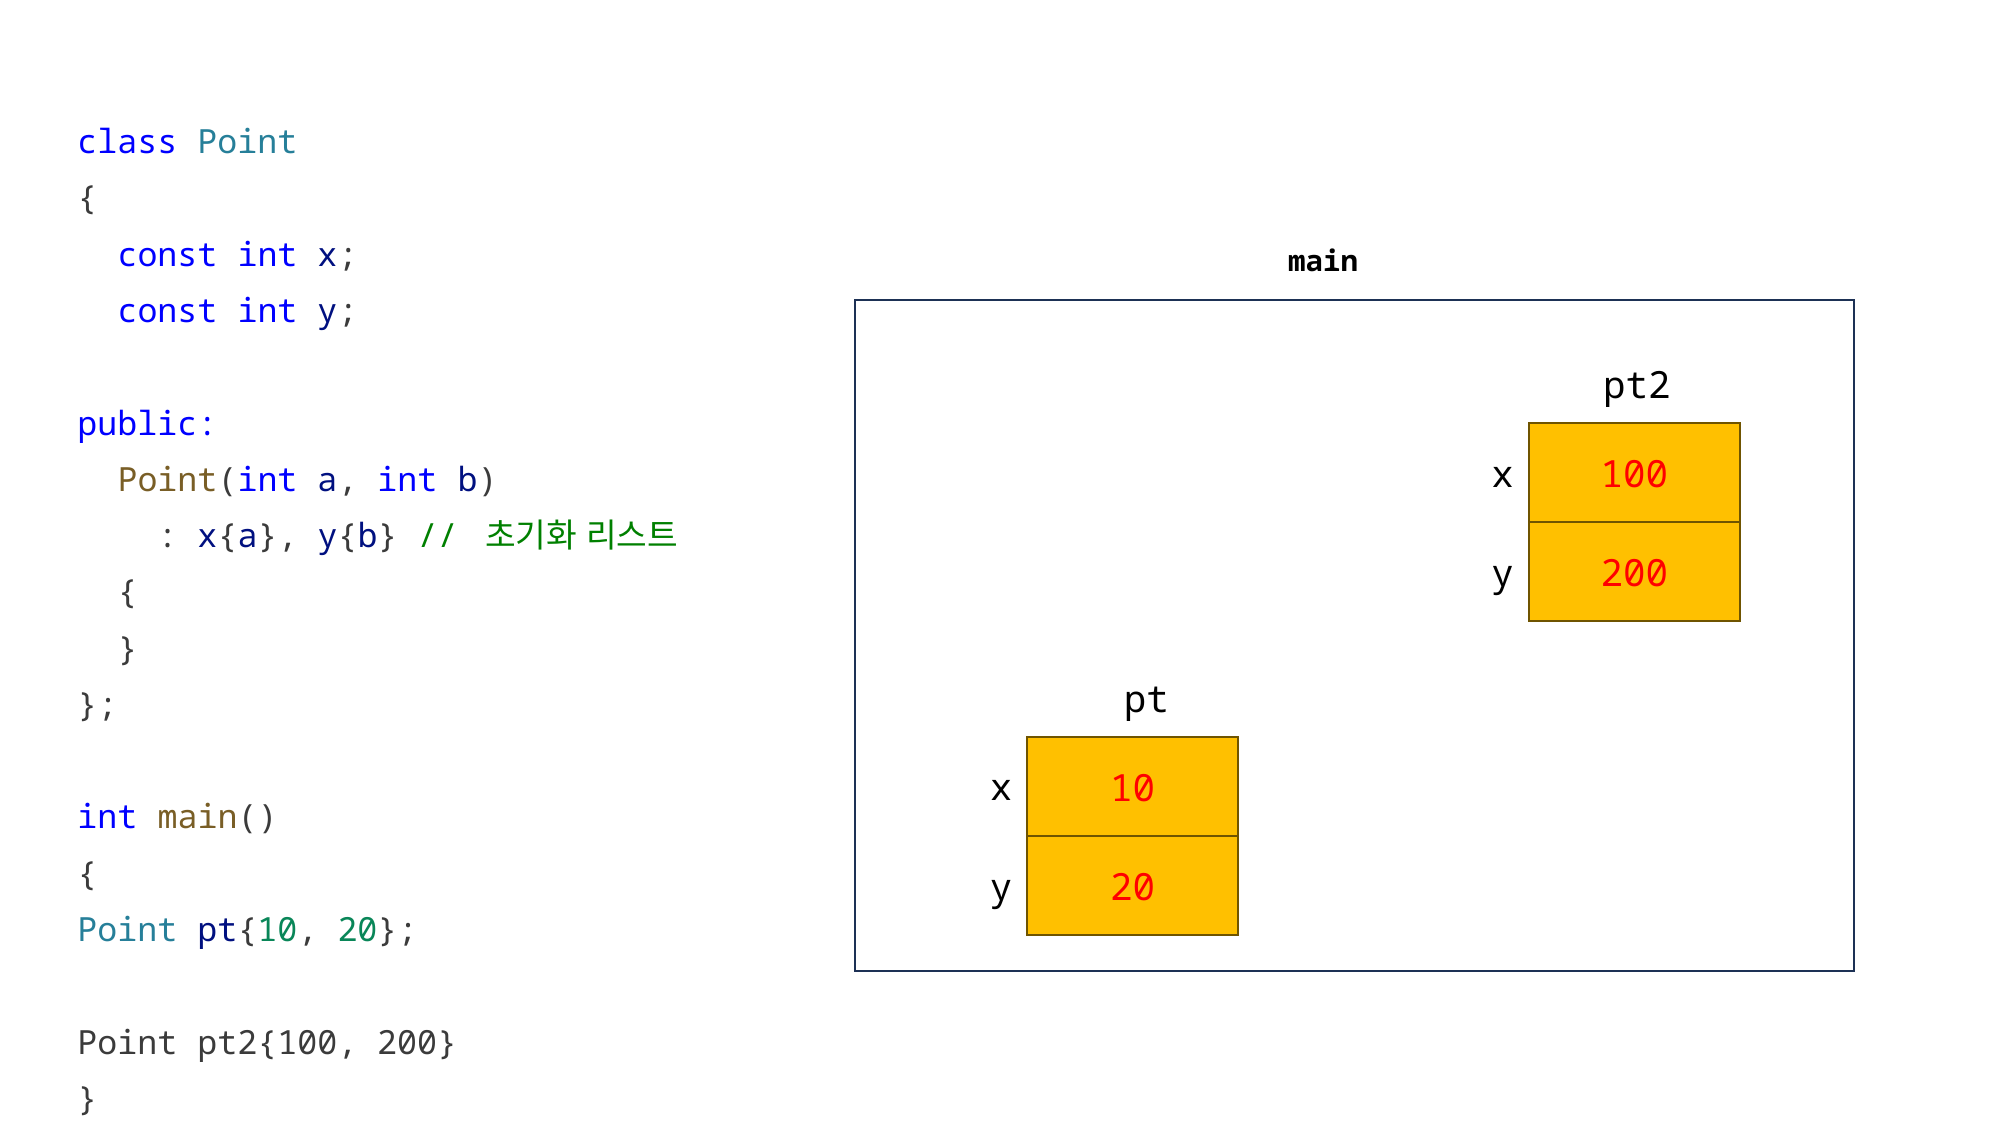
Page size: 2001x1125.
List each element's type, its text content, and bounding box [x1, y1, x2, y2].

text_box 10 [1026, 736, 1239, 835]
text_box 100 [1528, 422, 1741, 521]
text_box main [1012, 234, 1635, 285]
text_box pt2 [1443, 353, 1686, 414]
text_box x [1356, 442, 1529, 502]
text_box 20 [1026, 835, 1239, 936]
text_box y [854, 855, 1027, 916]
text_box y [1356, 541, 1529, 602]
text_box x [854, 756, 1027, 816]
text_box pt [941, 667, 1184, 728]
text_box 200 [1528, 521, 1741, 622]
text_box 0x16ce92c2c [854, 299, 1855, 972]
text_box class Point { const int x; const int y; public: Point(int a, int b) : x{a}, y{b} // 초기화 리스트 { } }; int main() { Point pt{10, 20}; Point pt2{100, 200} } [62, 96, 1063, 1125]
